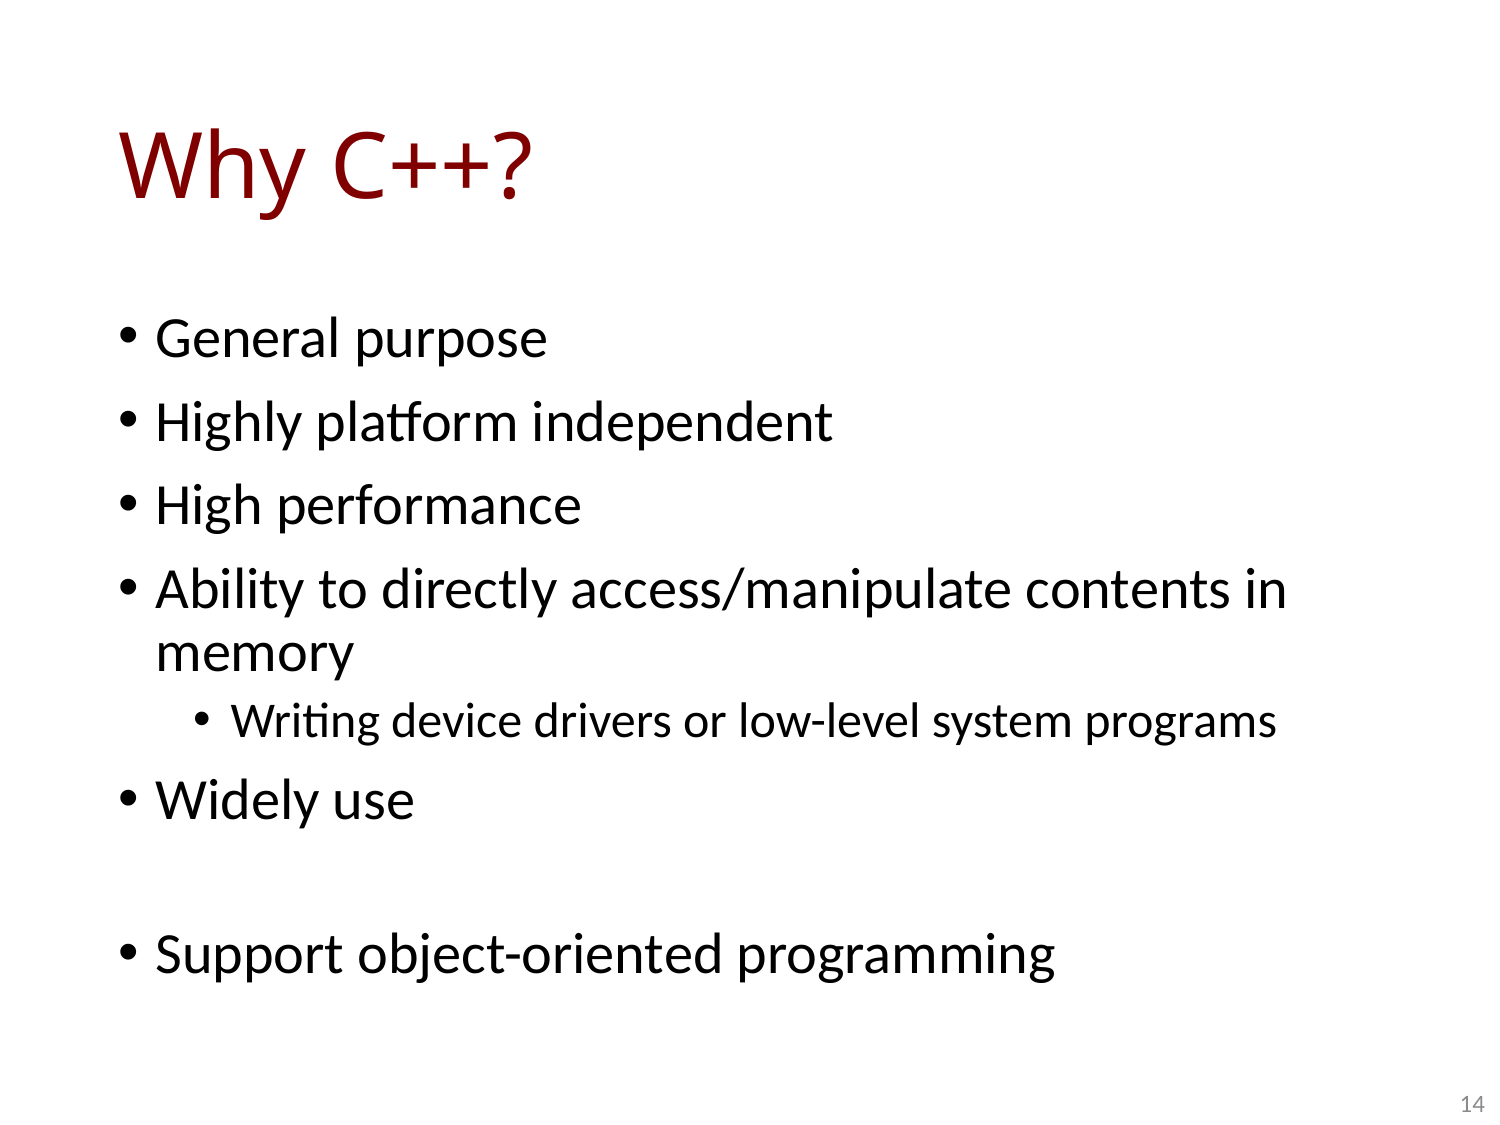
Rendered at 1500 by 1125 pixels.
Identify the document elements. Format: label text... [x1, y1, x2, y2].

title Why C++? [103, 59, 1397, 278]
slide_number 14 [1162, 1065, 1500, 1125]
list General purpose Highly platform independent High performance Ability to directly access/manipulate contents in memory Writing device drivers or low-level system programs Widely use Support object-oriented programming [103, 299, 1397, 1014]
